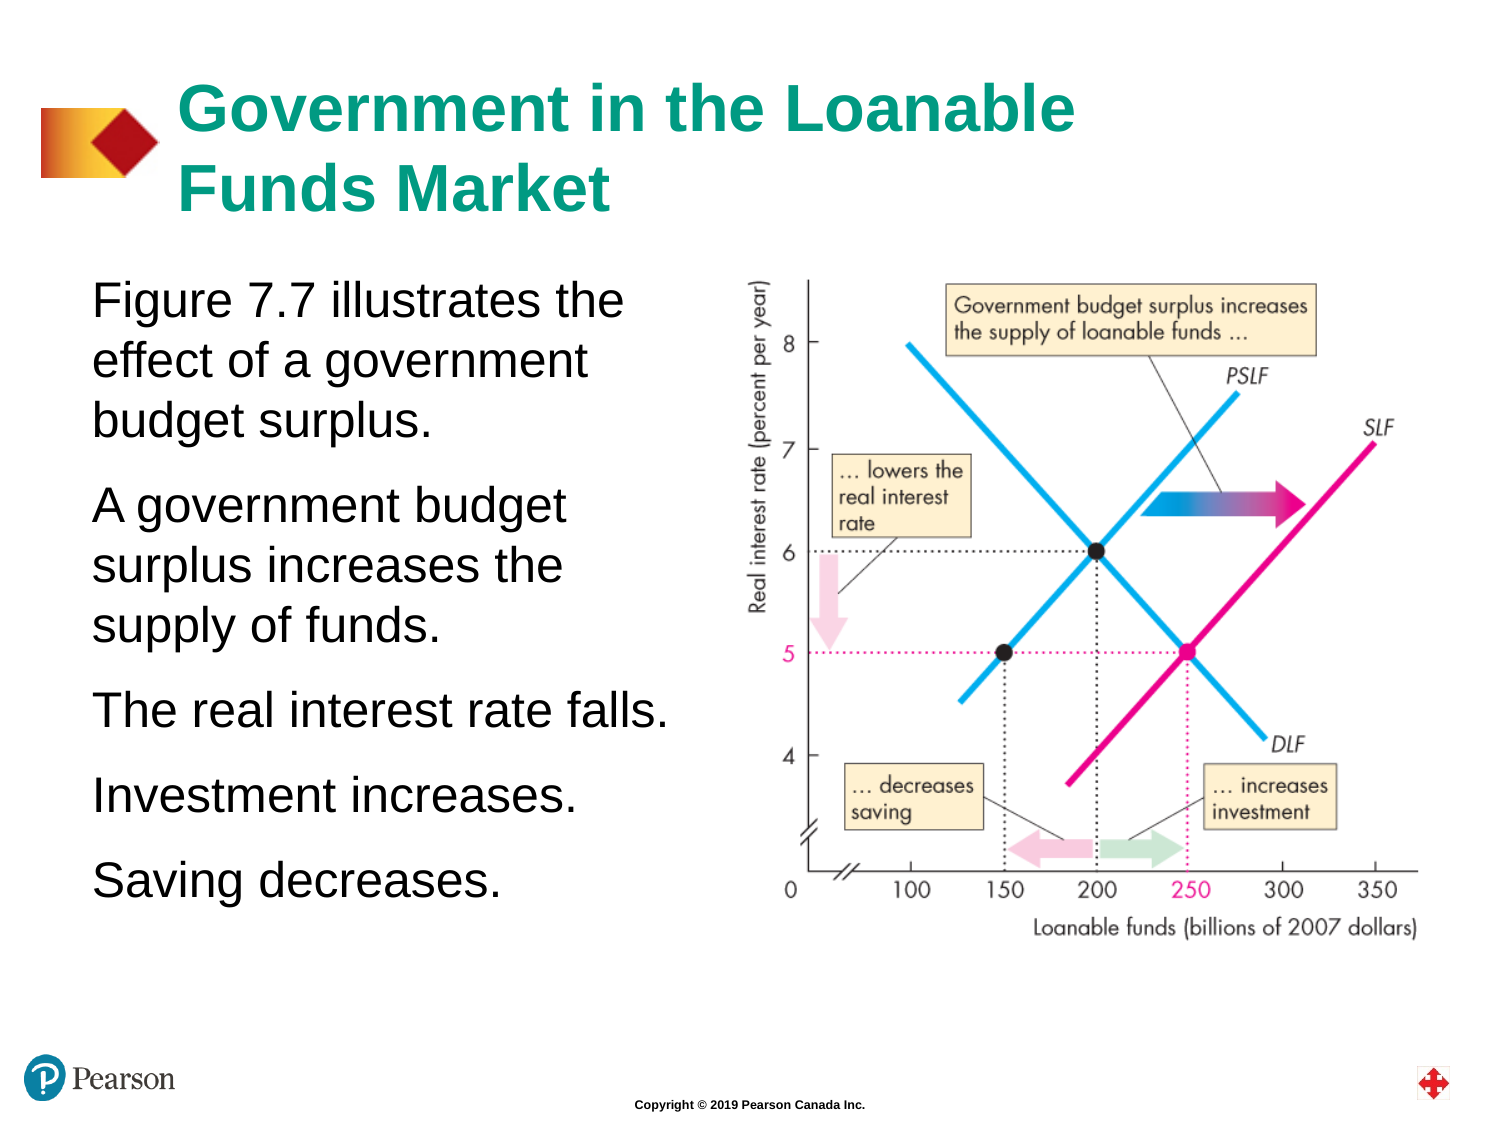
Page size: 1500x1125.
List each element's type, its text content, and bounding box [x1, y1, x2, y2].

picture [738, 271, 1428, 952]
picture [24, 1087, 34, 1101]
picture [1417, 1066, 1450, 1100]
list Figure 7.7 illustrates the effect of a government budget surplus. A government budget surplus increases the supply of funds. The real interest rate falls. Investment increases. Saving decreases. [59, 259, 735, 1003]
picture [41, 108, 160, 178]
title Government in the Loanable Funds Market [162, 17, 1263, 268]
picture [50, 1054, 175, 1101]
picture [33, 1064, 58, 1089]
picture [24, 1054, 41, 1072]
